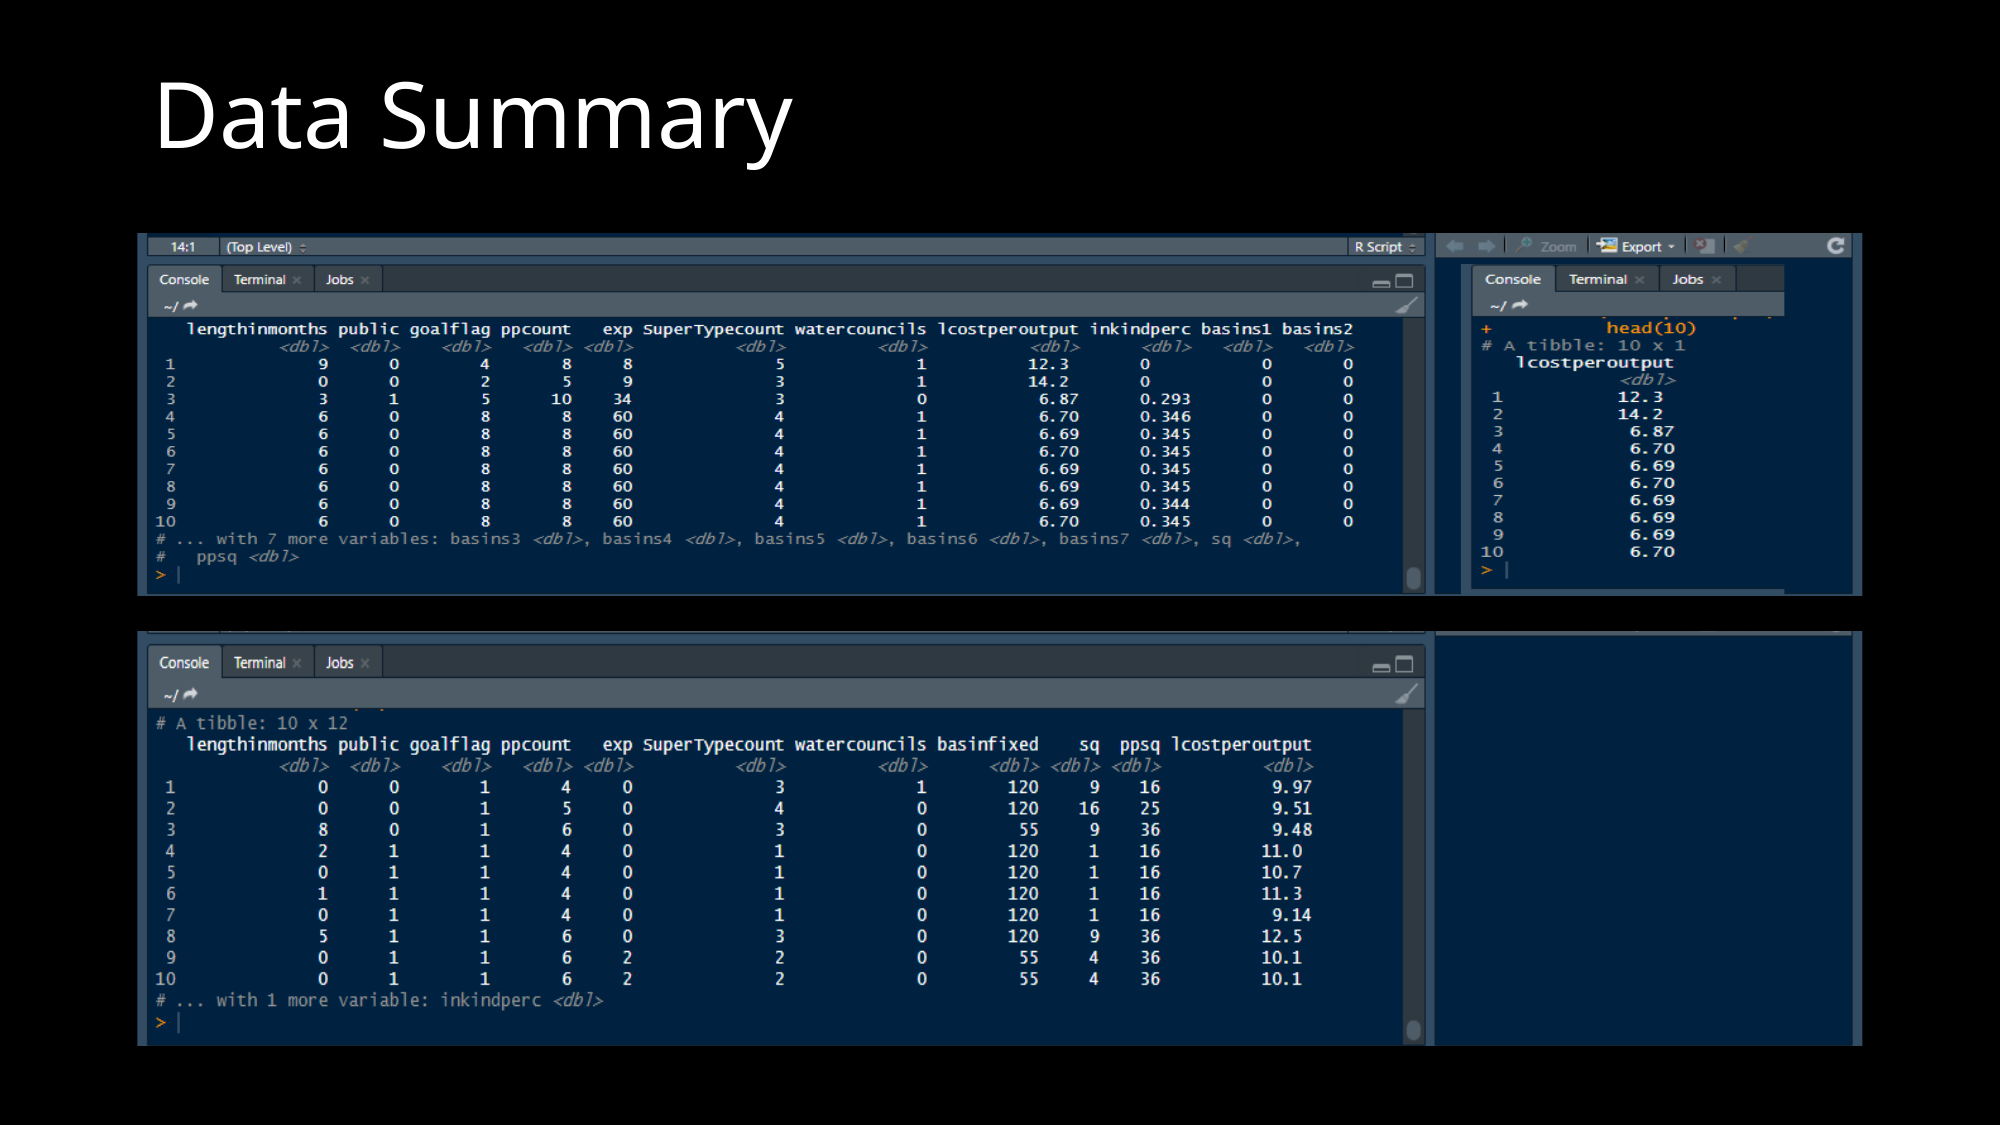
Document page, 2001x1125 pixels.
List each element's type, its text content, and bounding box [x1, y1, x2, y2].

picture [137, 631, 1863, 1046]
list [137, 233, 1863, 596]
picture [1460, 264, 1785, 596]
title Data Summary [137, 59, 1863, 233]
